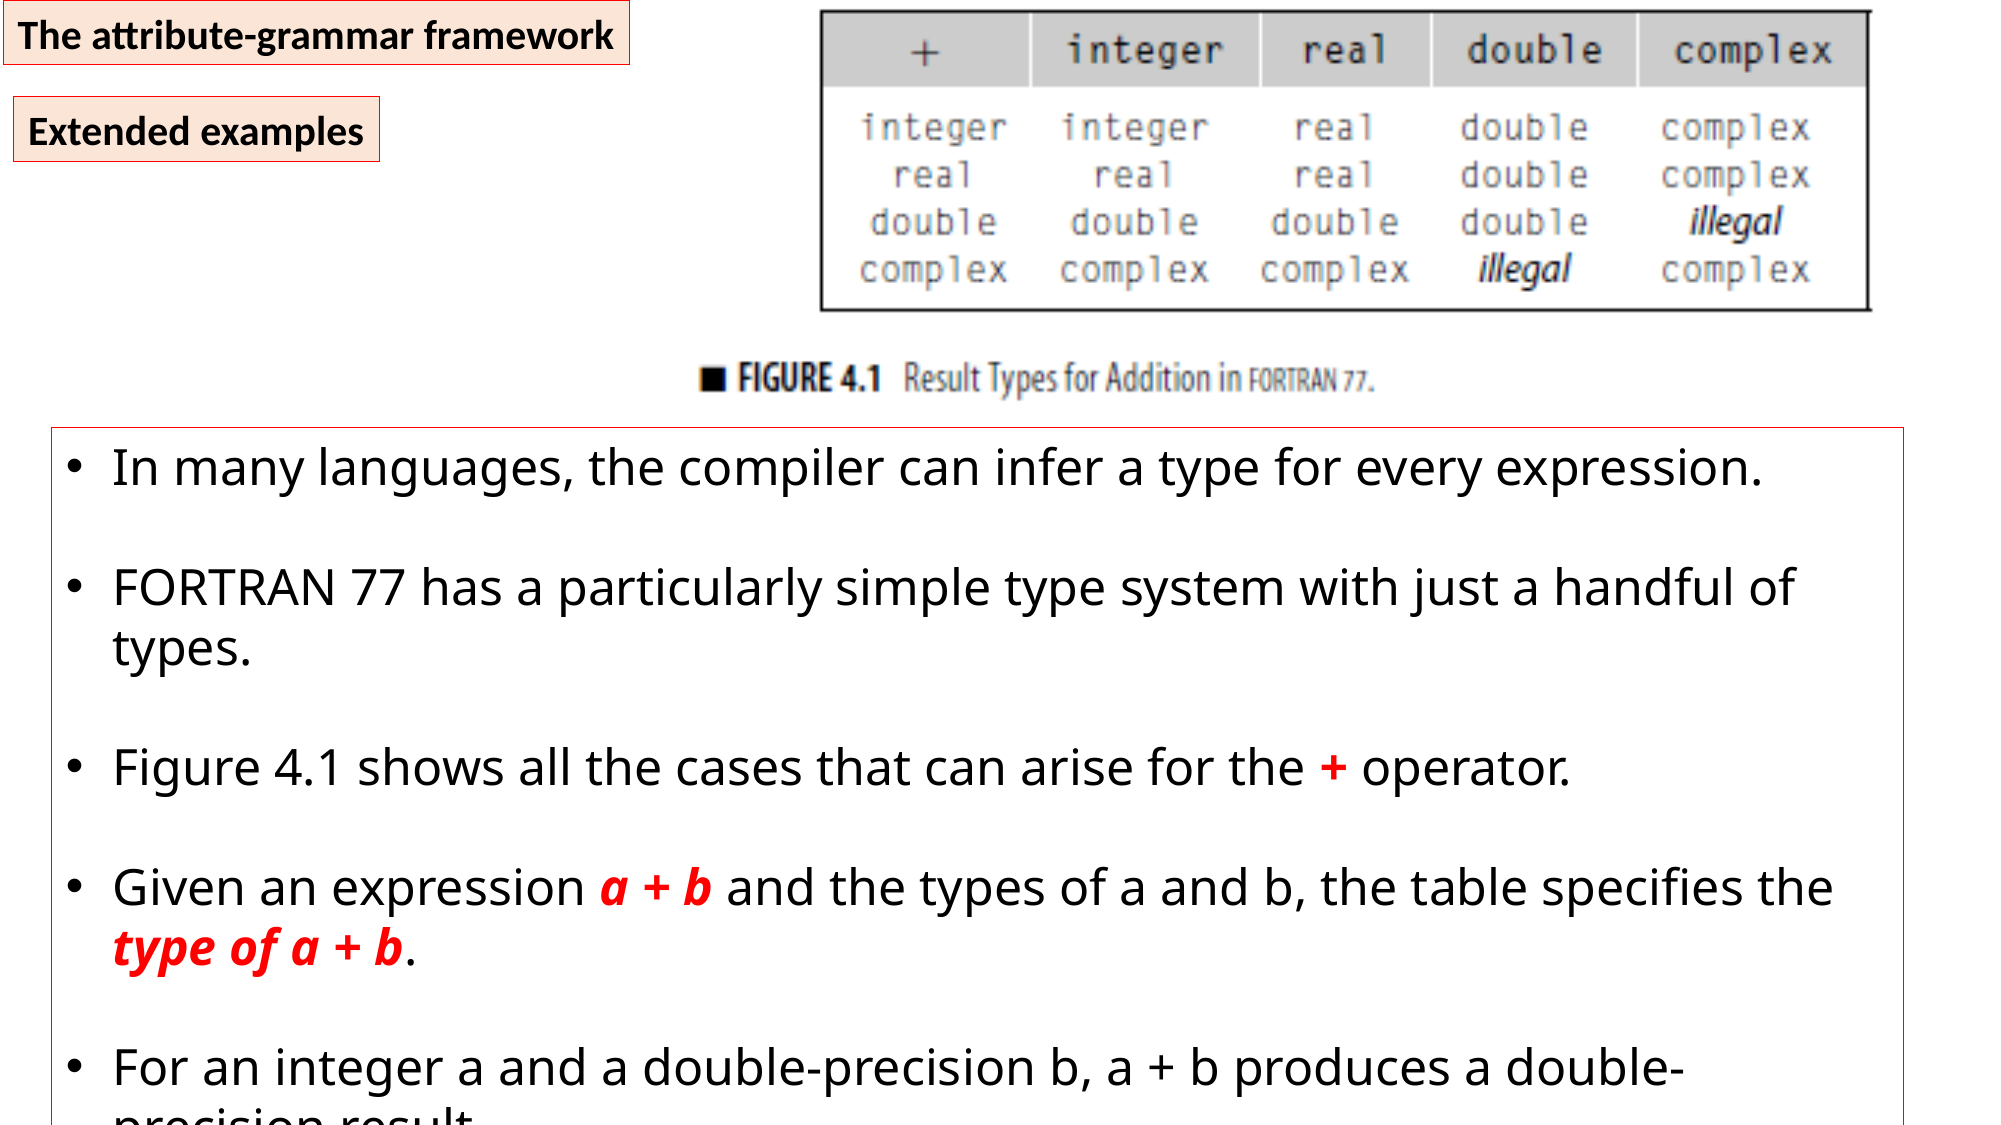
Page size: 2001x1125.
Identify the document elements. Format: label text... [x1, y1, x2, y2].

text_box The attribute-grammar framework [3, 0, 630, 65]
text_box In many languages, the compiler can infer a type for every expression. FORTRAN 77 has a particularly simple type system with just a handful of types. Figure 4.1 shows all the cases that can arise for the + operator. Given an expression a + b and the types of a and b, the table specifies the type of a + b. For an integer a and a double-precision b, a + b produces a double-precision result. If, instead, a were complex, a + b would be illegal. [51, 427, 1904, 1125]
text_box Extended examples [13, 96, 380, 162]
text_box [653, 0, 1935, 422]
